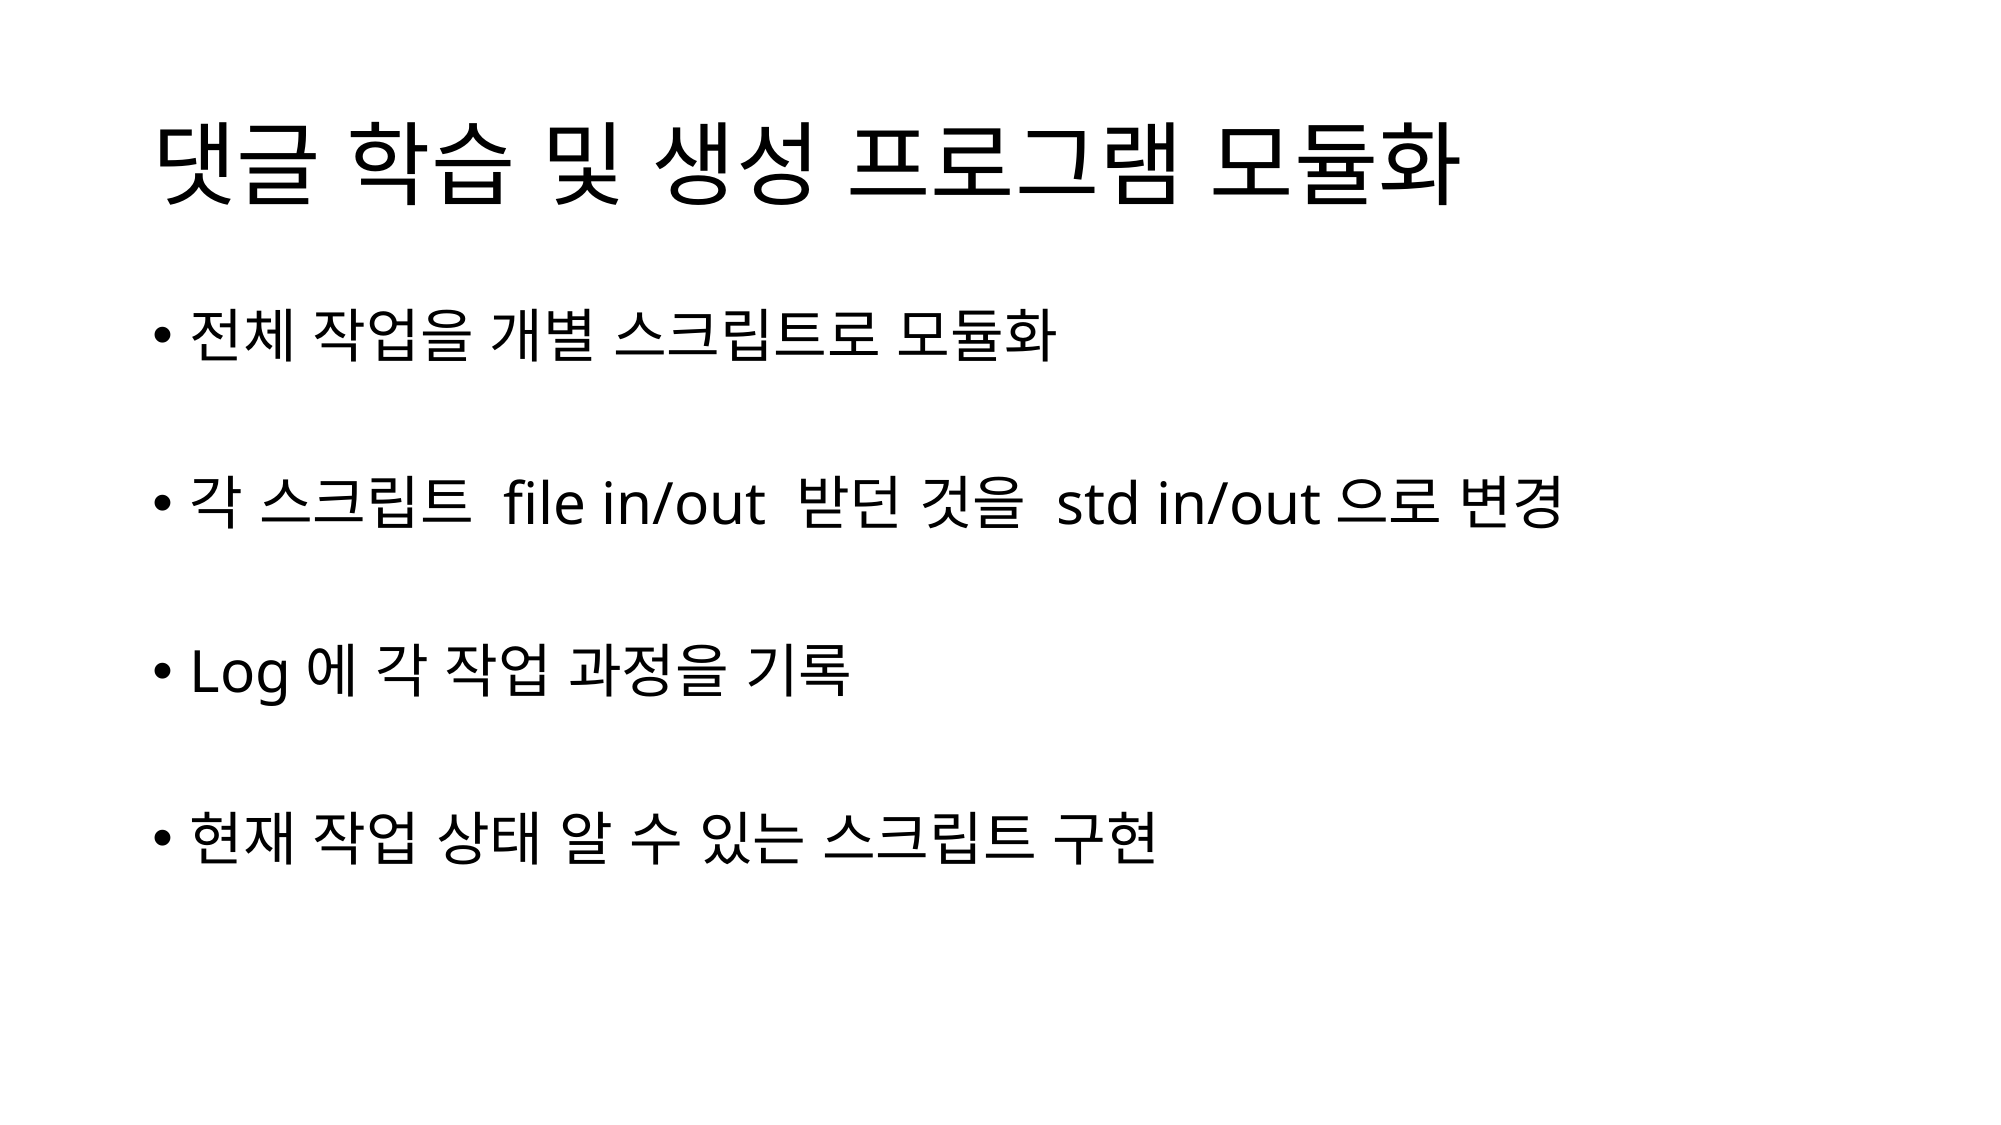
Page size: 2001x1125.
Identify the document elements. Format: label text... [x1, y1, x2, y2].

text_box 댓글 학습 및 생성 프로그램 모듈화 [137, 59, 1863, 278]
text_box 전체 작업을 개별 스크립트로 모듈화 각 스크립트 file in/out 받던 것을 std in/out으로 변경 Log에 각 작업 과정을 기록 현재 작업 상태 알 수 있는 스크립트 구현 [137, 299, 1863, 1014]
